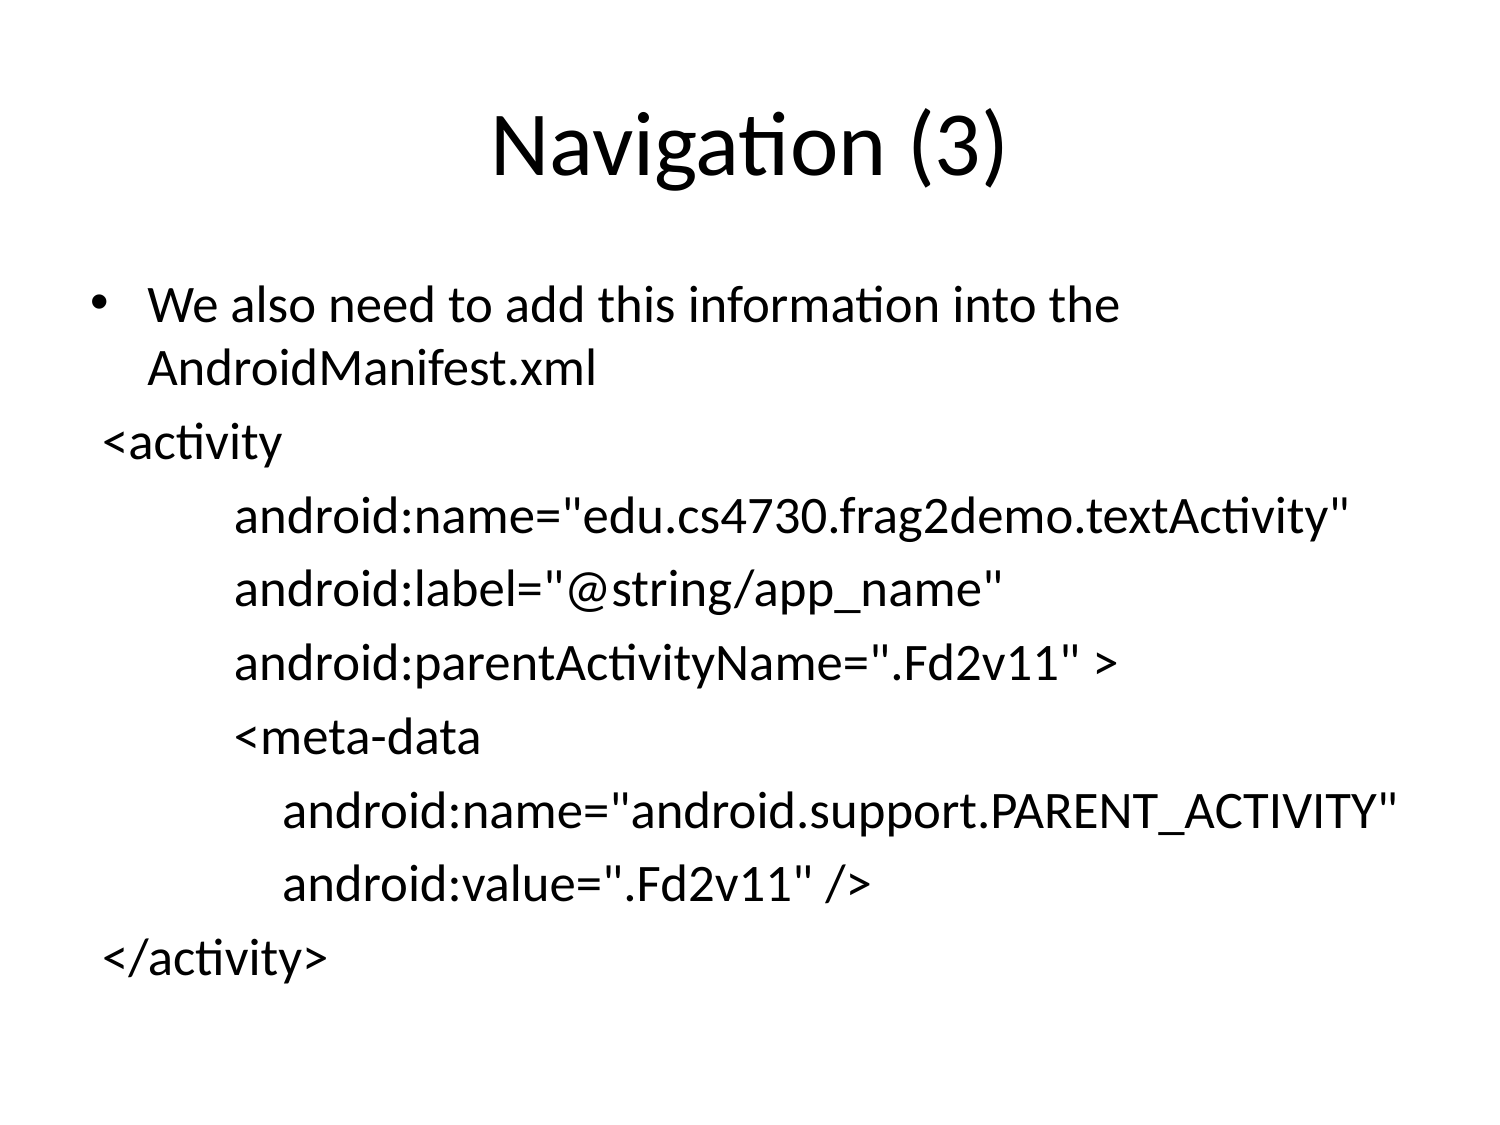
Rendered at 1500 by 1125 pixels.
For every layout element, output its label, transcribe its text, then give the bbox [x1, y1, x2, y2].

list We also need to add this information into the AndroidManifest.xml <activity android:name="edu.cs4730.frag2demo.textActivity" android:label="@string/app_name" android:parentActivityName=".Fd2v11" > <meta-data android:name="android.support.PARENT_ACTIVITY" android:value=".Fd2v11" /> </activity> [75, 262, 1425, 1005]
title Navigation (3) [75, 45, 1425, 233]
